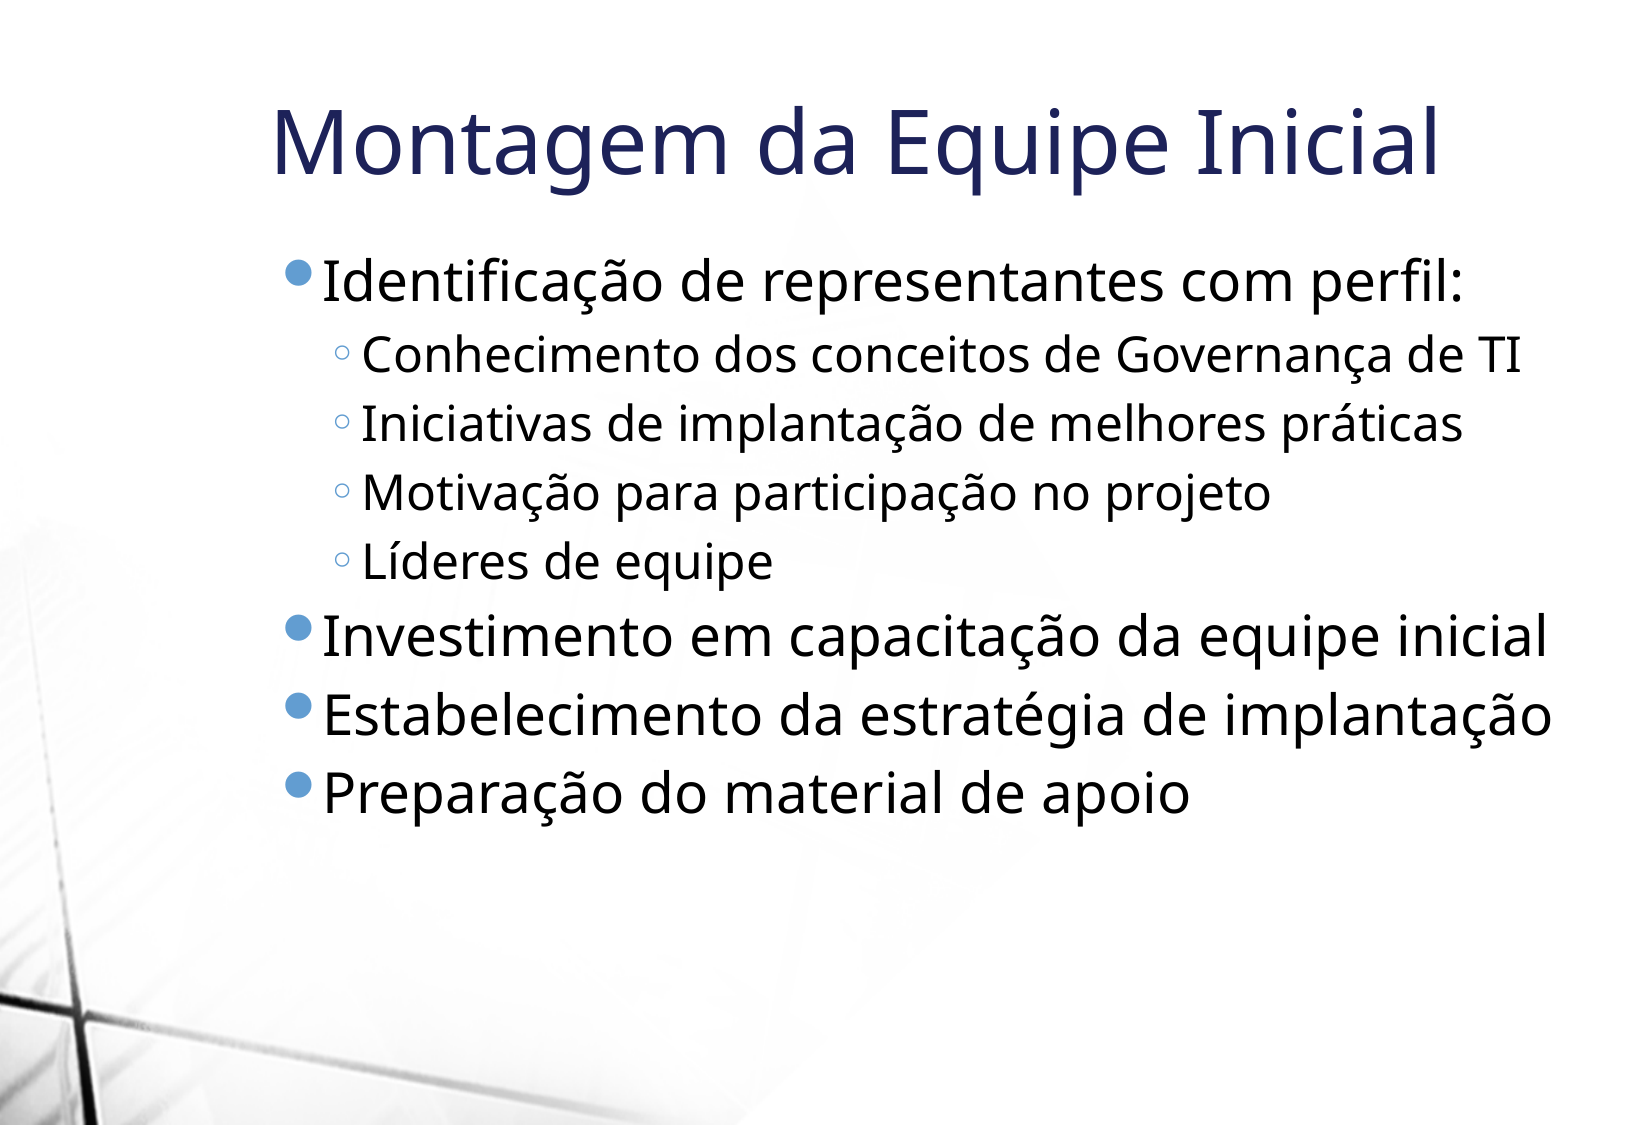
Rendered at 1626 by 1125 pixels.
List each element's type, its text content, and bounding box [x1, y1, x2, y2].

text_box Montagem da Equipe Inicial [255, 45, 1588, 233]
picture [0, 0, 1626, 1125]
text_box Identificação de representantes com perfil: Conhecimento dos conceitos de Governança de TI Iniciativas de implantação de melhores práticas Motivação para participação no projeto Líderes de equipe Investimento em capacitação da equipe inicial Estabelecimento da estratégia de implantação Preparação do material de apoio [255, 237, 1588, 1025]
